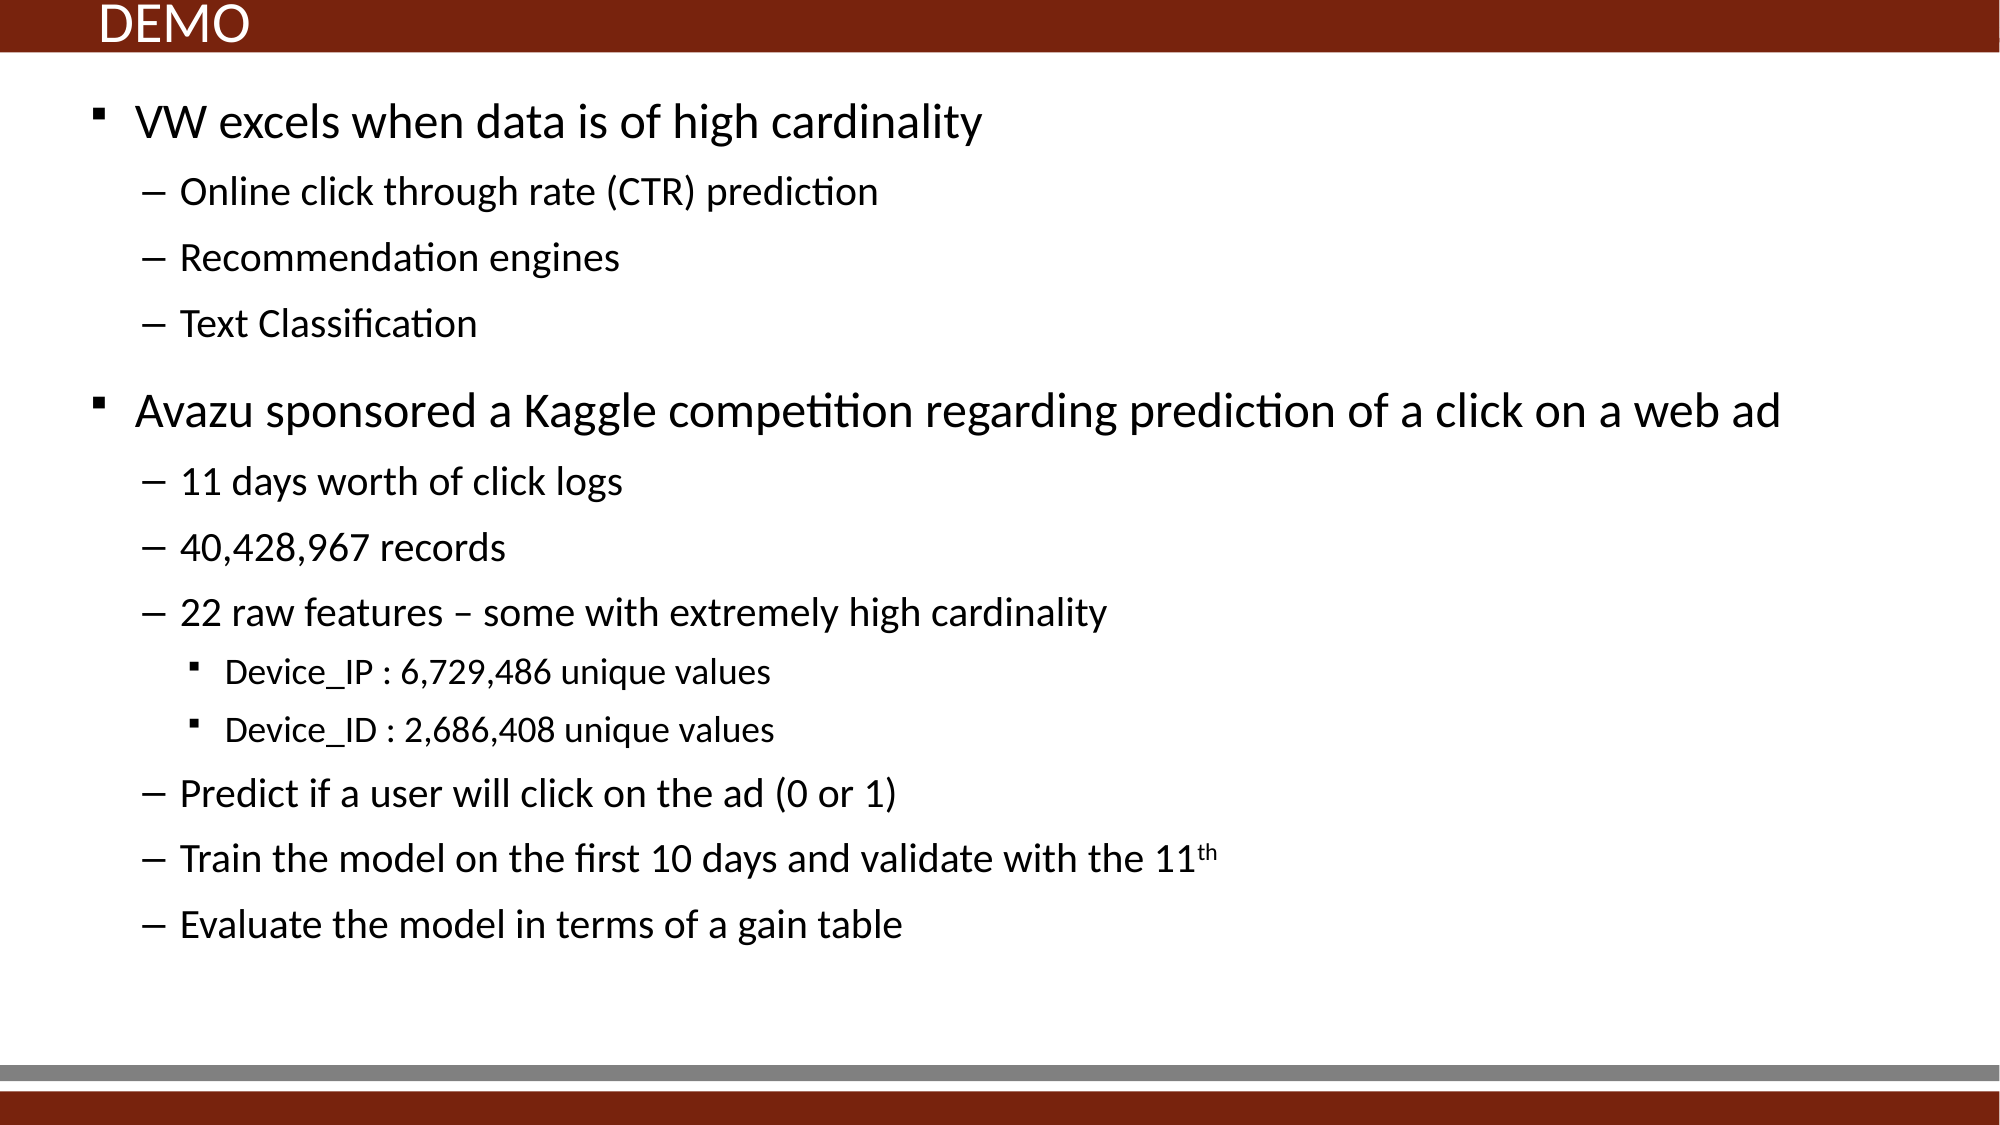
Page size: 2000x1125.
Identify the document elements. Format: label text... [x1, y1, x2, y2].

list VW excels when data is of high cardinality Online click through rate (CTR) prediction Recommendation engines Text Classification Avazu sponsored a Kaggle competition regarding prediction of a click on a web ad 11 days worth of click logs 40,428,967 records 22 raw features – some with extremely high cardinality Device_IP : 6,729,486 unique values Device_ID : 2,686,408 unique values Predict if a user will click on the ad (0 or 1) Train the model on the first 10 days and validate with the 11th Evaluate the model in terms of a gain table [74, 87, 1925, 1050]
text_box DEMO [24, 0, 325, 61]
